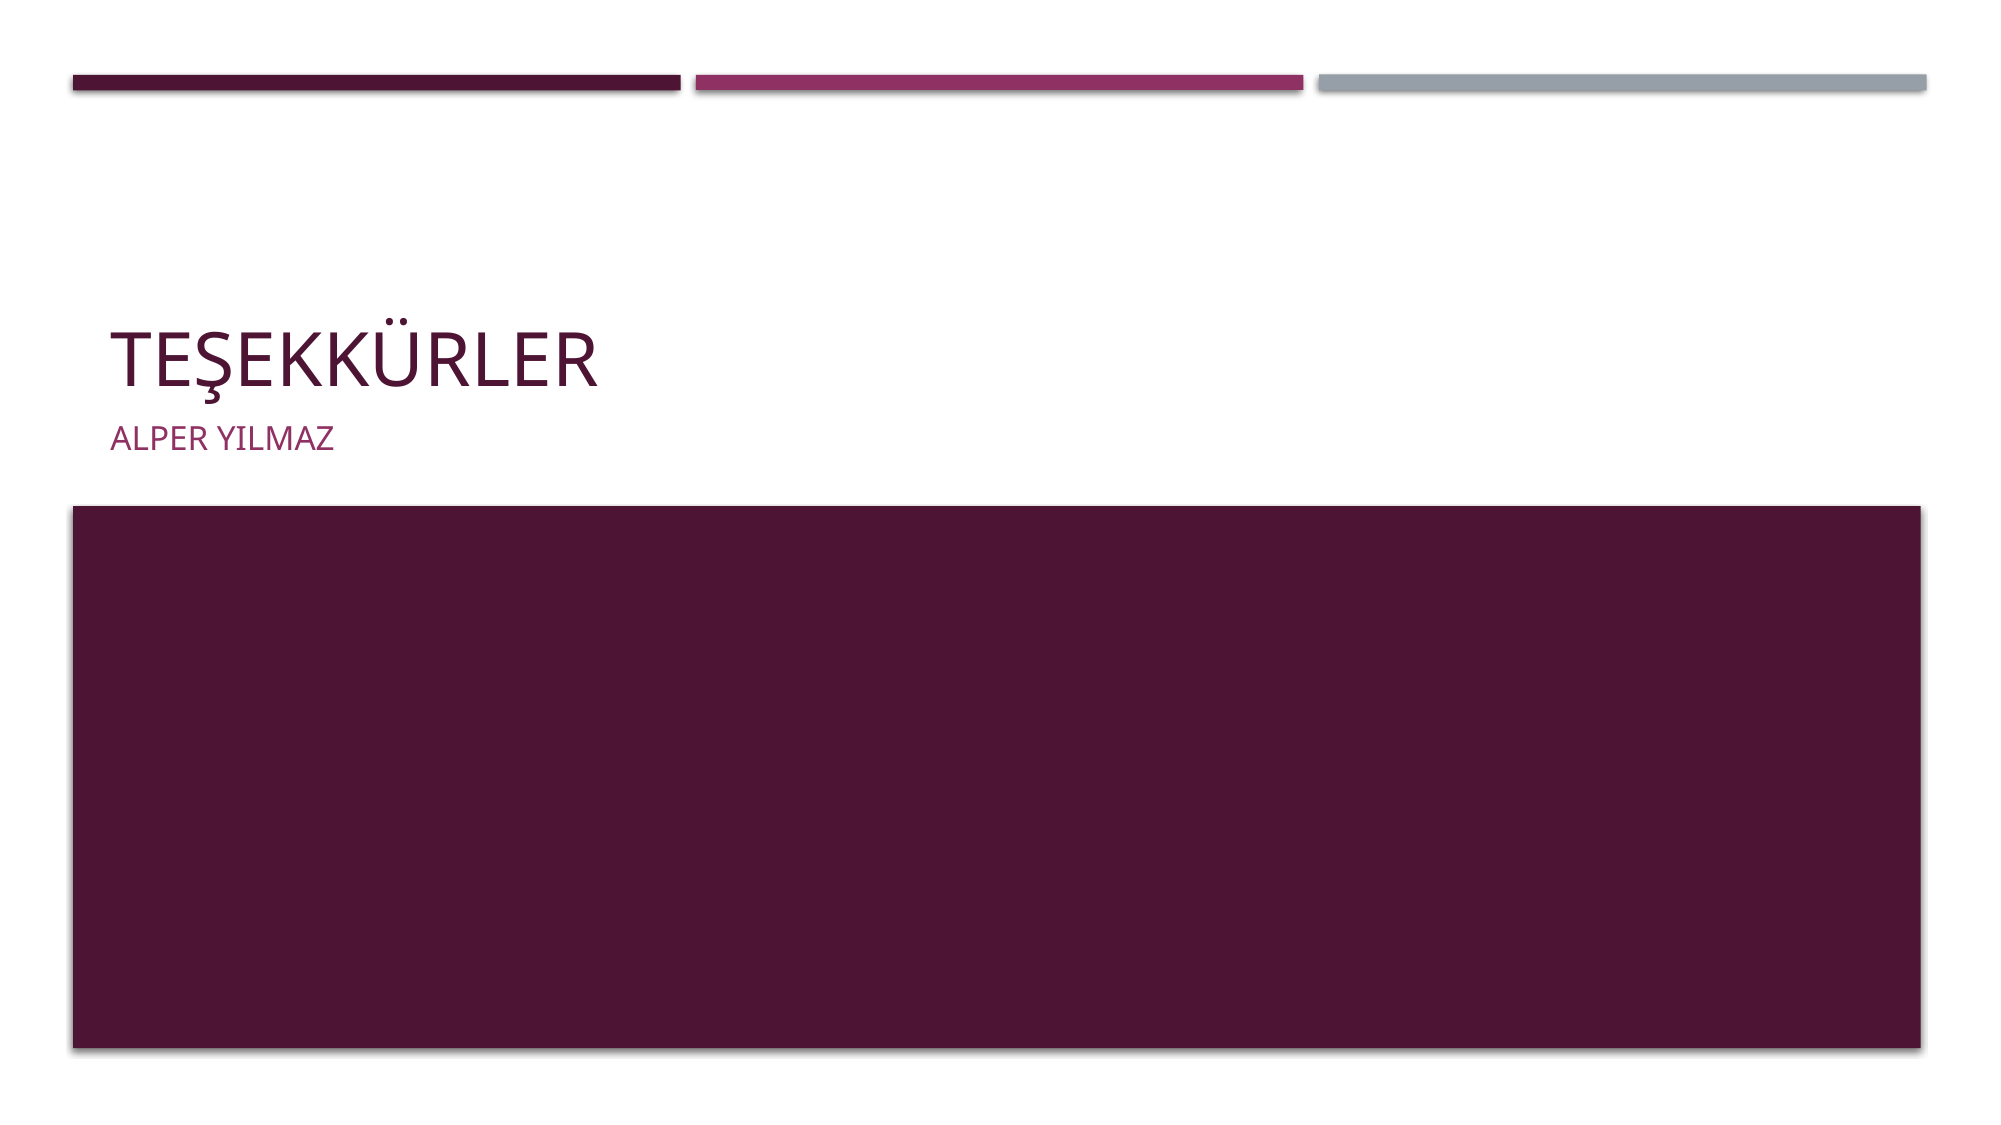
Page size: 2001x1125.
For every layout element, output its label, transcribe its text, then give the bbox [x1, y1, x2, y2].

title Teşekkürler [95, 167, 1899, 409]
subtitle Alper Yılmaz [95, 409, 1899, 507]
